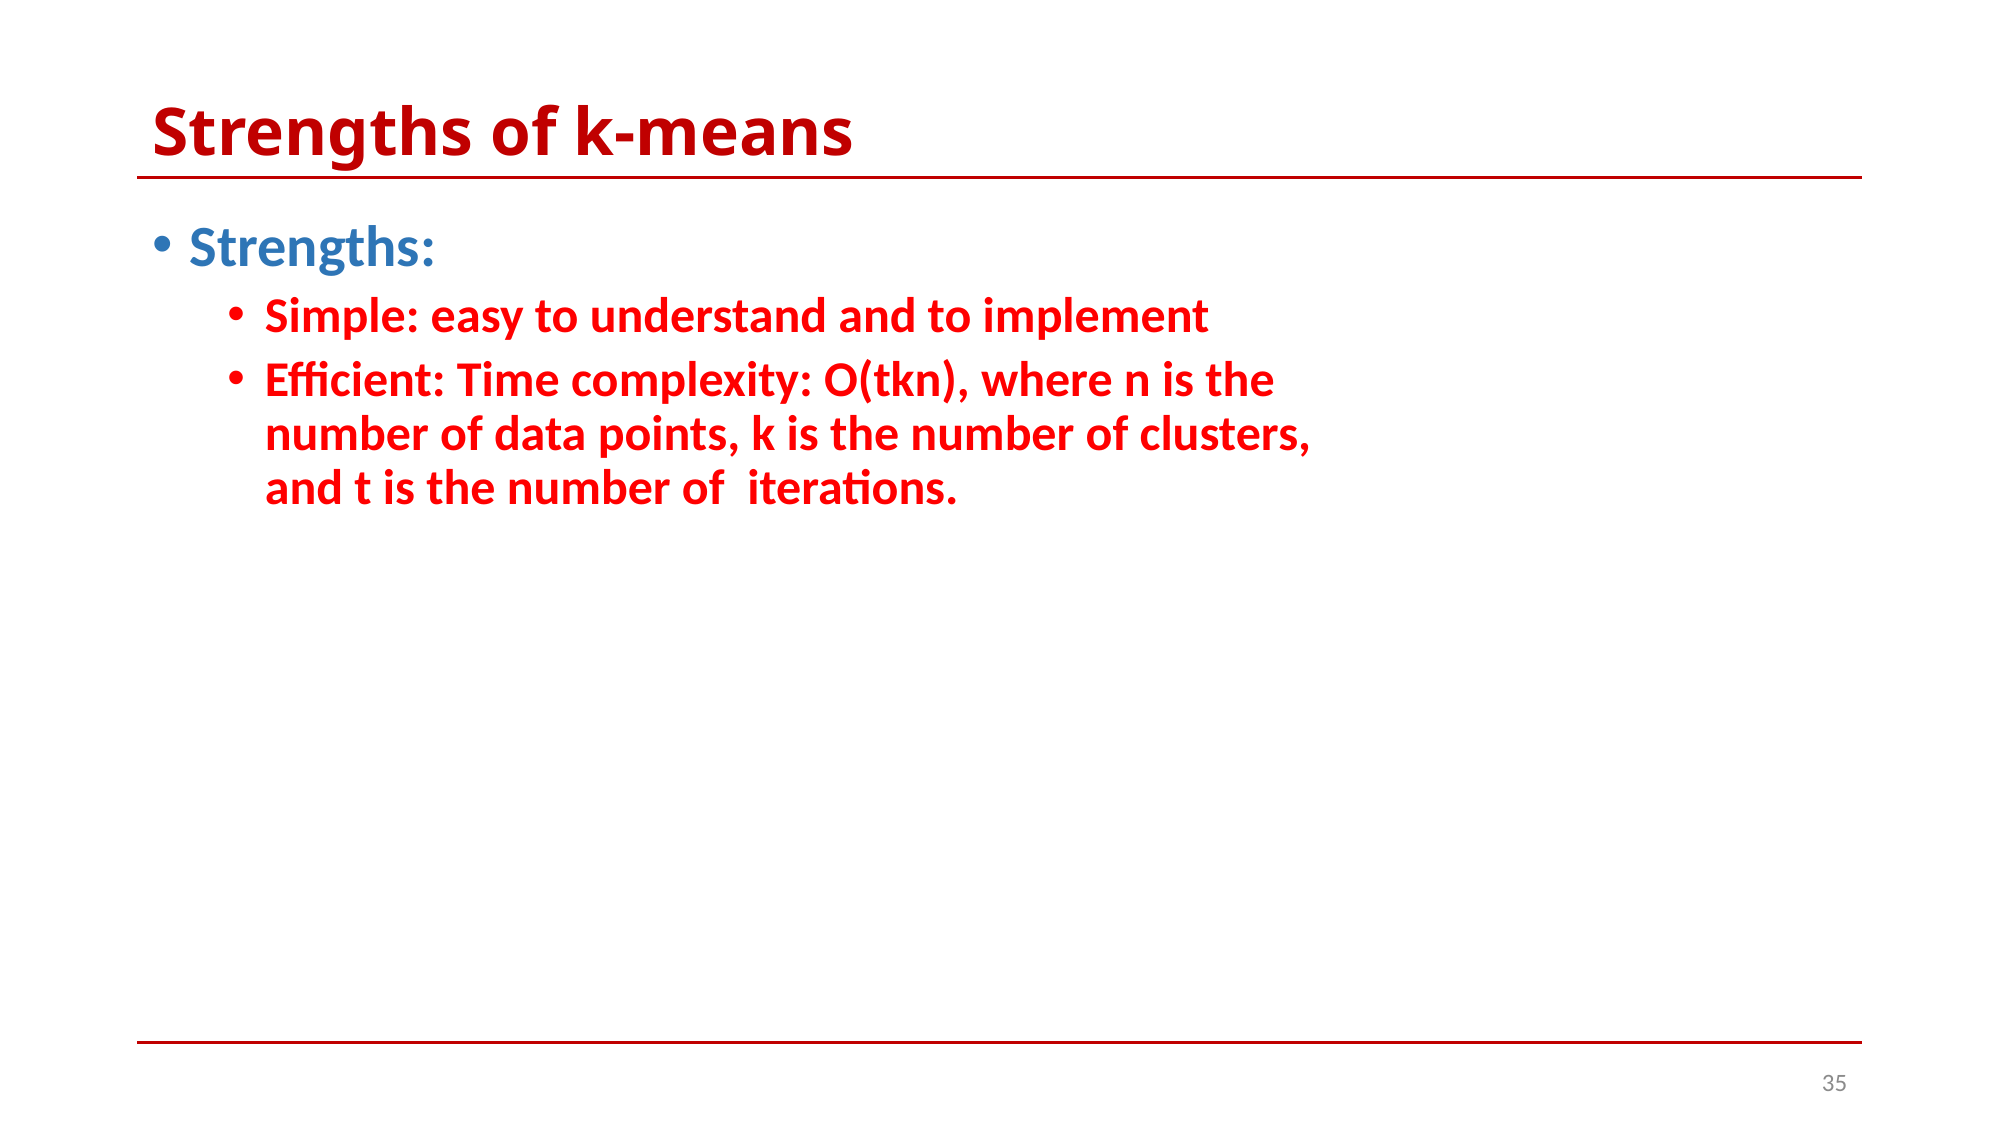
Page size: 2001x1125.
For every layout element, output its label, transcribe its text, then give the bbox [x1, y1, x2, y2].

list Strengths: Simple: easy to understand and to implement Efficient: Time complexity: O(tkn), where n is the number of data points, k is the number of clusters, and t is the number of iterations. [137, 208, 1338, 617]
title Strengths of k-means [137, 90, 1863, 178]
slide_number 35 [1412, 1051, 1863, 1111]
